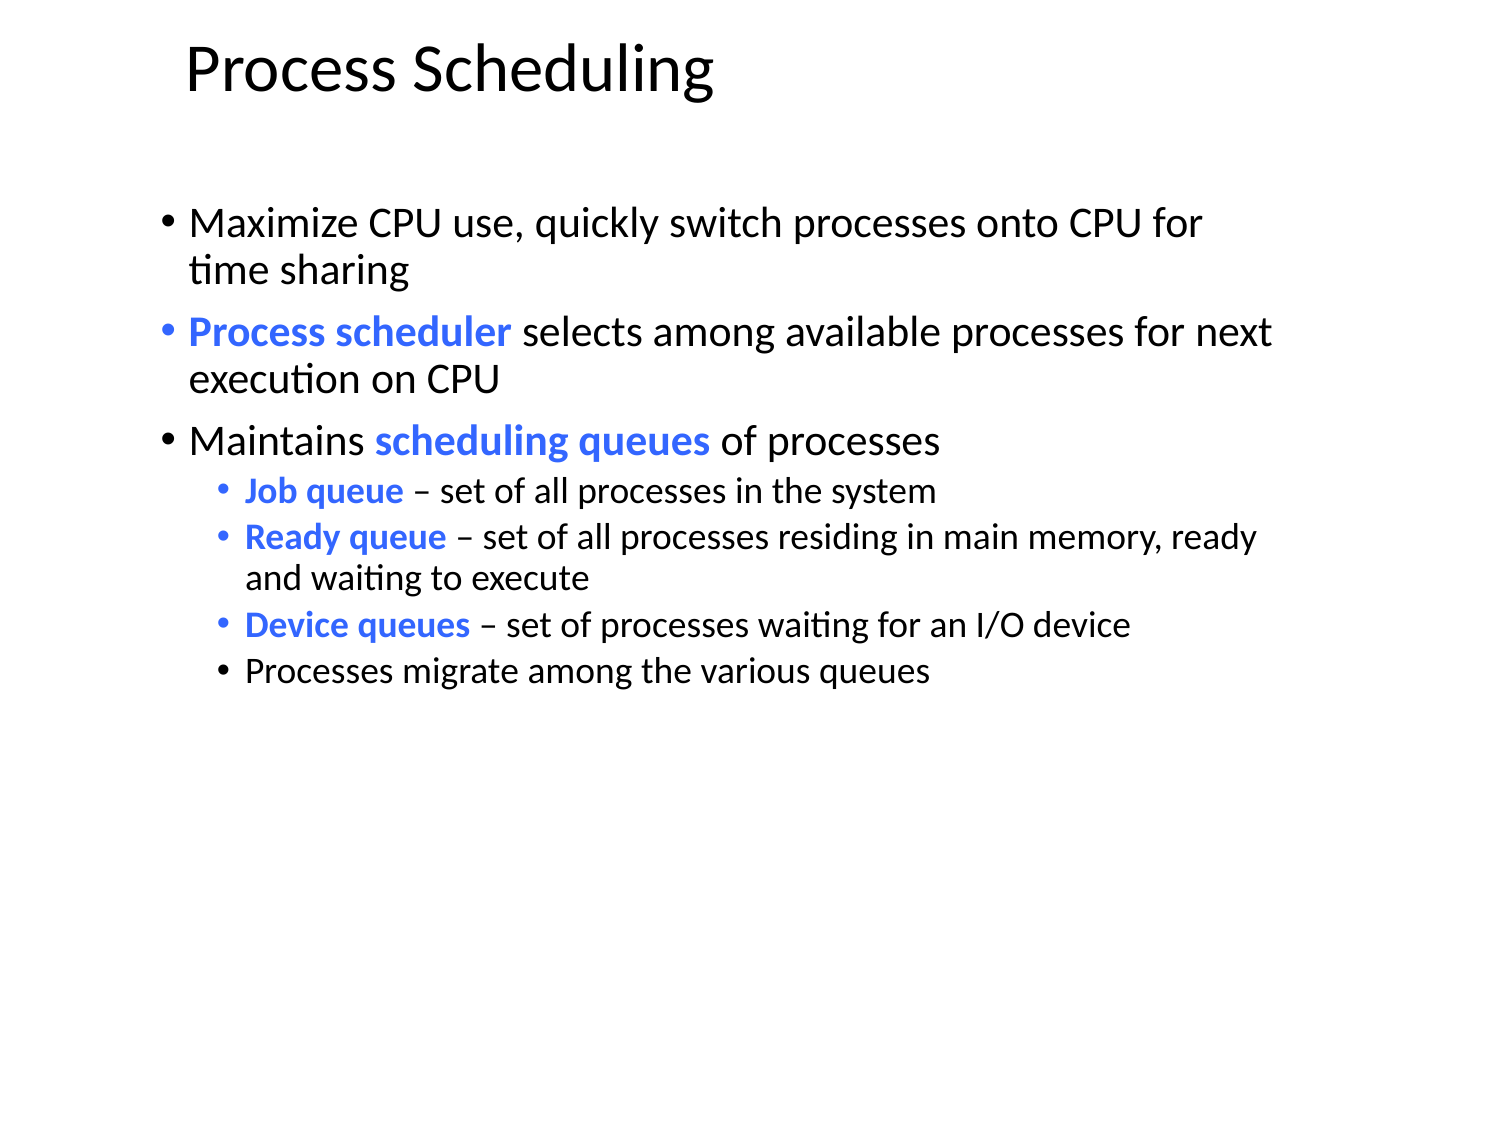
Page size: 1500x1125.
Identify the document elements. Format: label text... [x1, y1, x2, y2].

title Process Scheduling [170, 22, 1425, 117]
list Maximize CPU use, quickly switch processes onto CPU for time sharing Process scheduler selects among available processes for next execution on CPU Maintains scheduling queues of processes Job queue – set of all processes in the system Ready queue – set of all processes residing in main memory, ready and waiting to execute Device queues – set of processes waiting for an I/O device Processes migrate among the various queues [145, 191, 1290, 846]
